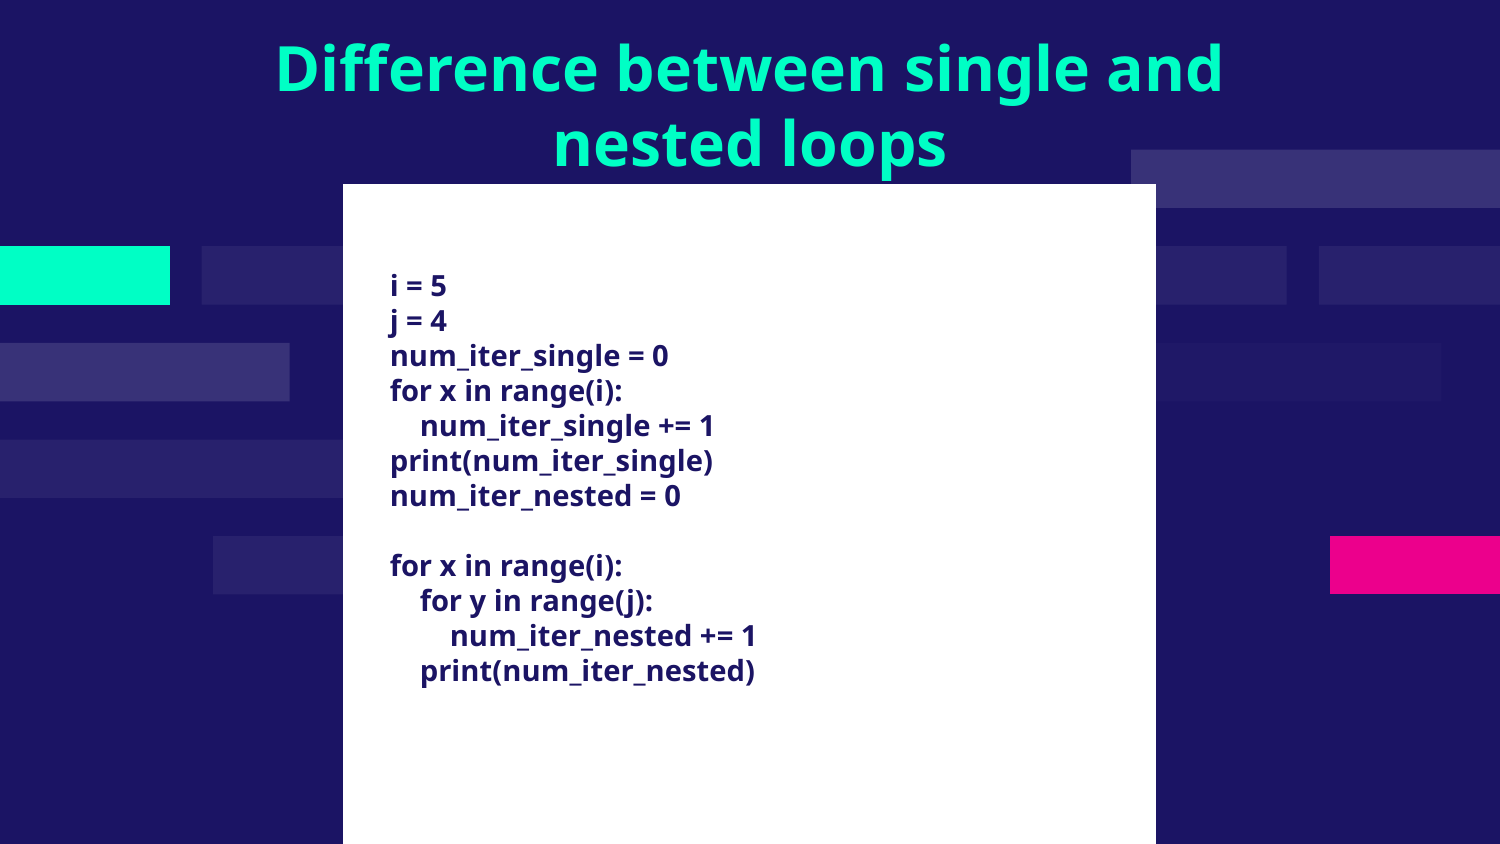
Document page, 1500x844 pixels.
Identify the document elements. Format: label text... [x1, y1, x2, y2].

title Difference between single and nested loops [209, 14, 1291, 124]
text_box i = 5 j = 4 num_iter_single = 0 for x in range(i): num_iter_single += 1 print(num_iter_single) num_iter_nested = 0 for x in range(i): for y in range(j): num_iter_nested += 1 print(num_iter_nested) [374, 260, 1125, 730]
